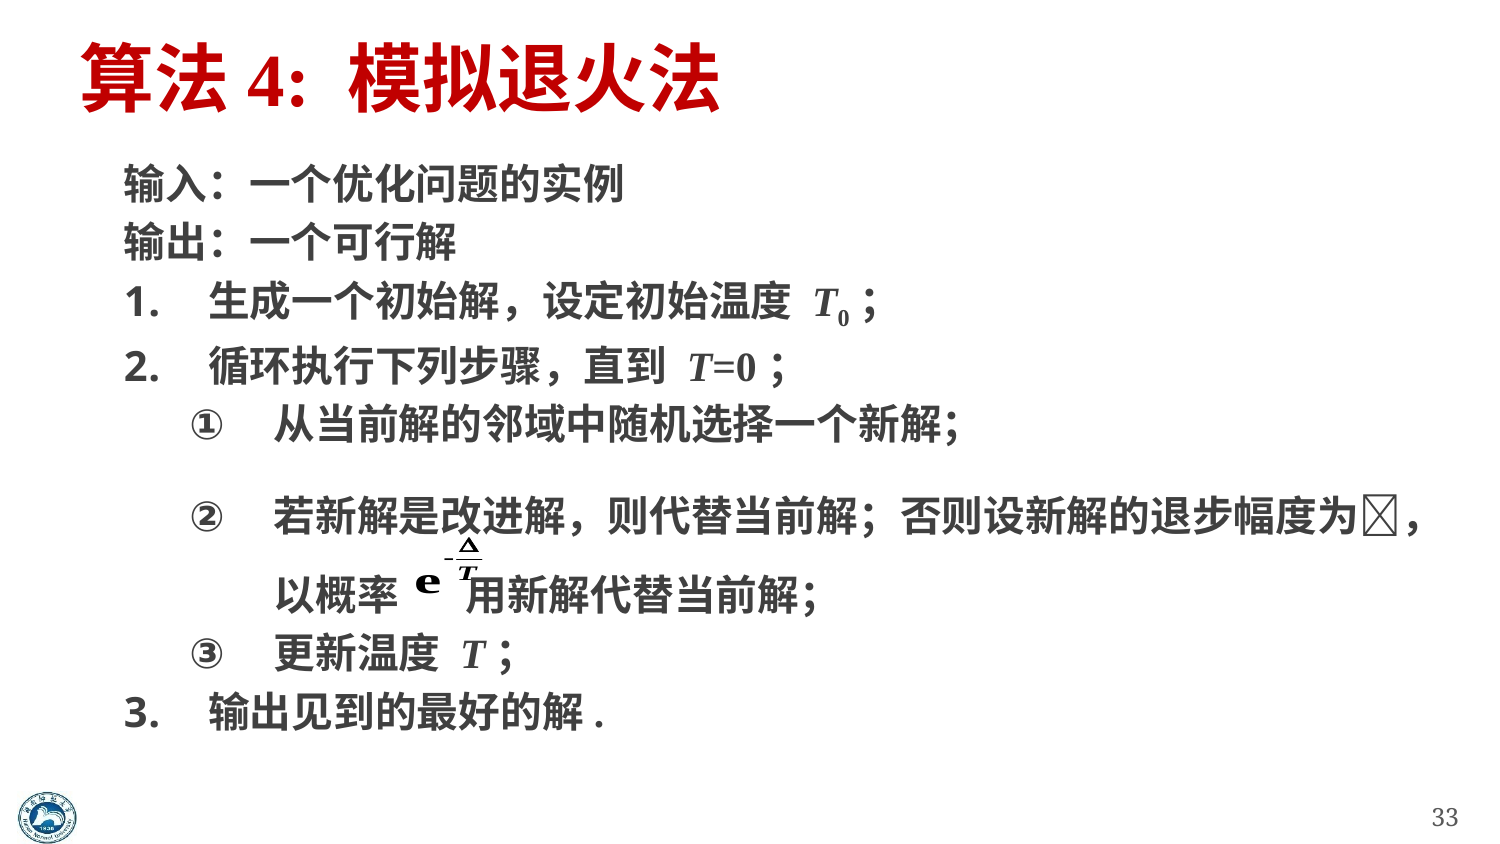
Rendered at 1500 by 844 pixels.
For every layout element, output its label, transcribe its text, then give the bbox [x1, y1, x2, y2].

list 输入：一个优化问题的实例 输出：一个可行解 生成一个初始解，设定初始温度 T0； 循环执行下列步骤，直到 T=0； 从当前解的邻域中随机选择一个新解； 若新解是改进解，则代替当前解；否则设新解的退步幅度为，以概率 用新解代替当前解； 更新温度 T； 输出见到的最好的解. [108, 150, 1459, 753]
title 算法4: 模拟退火法 [64, 20, 1415, 130]
slide_number 33 [1426, 795, 1495, 841]
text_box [407, 527, 493, 603]
picture [17, 791, 77, 844]
